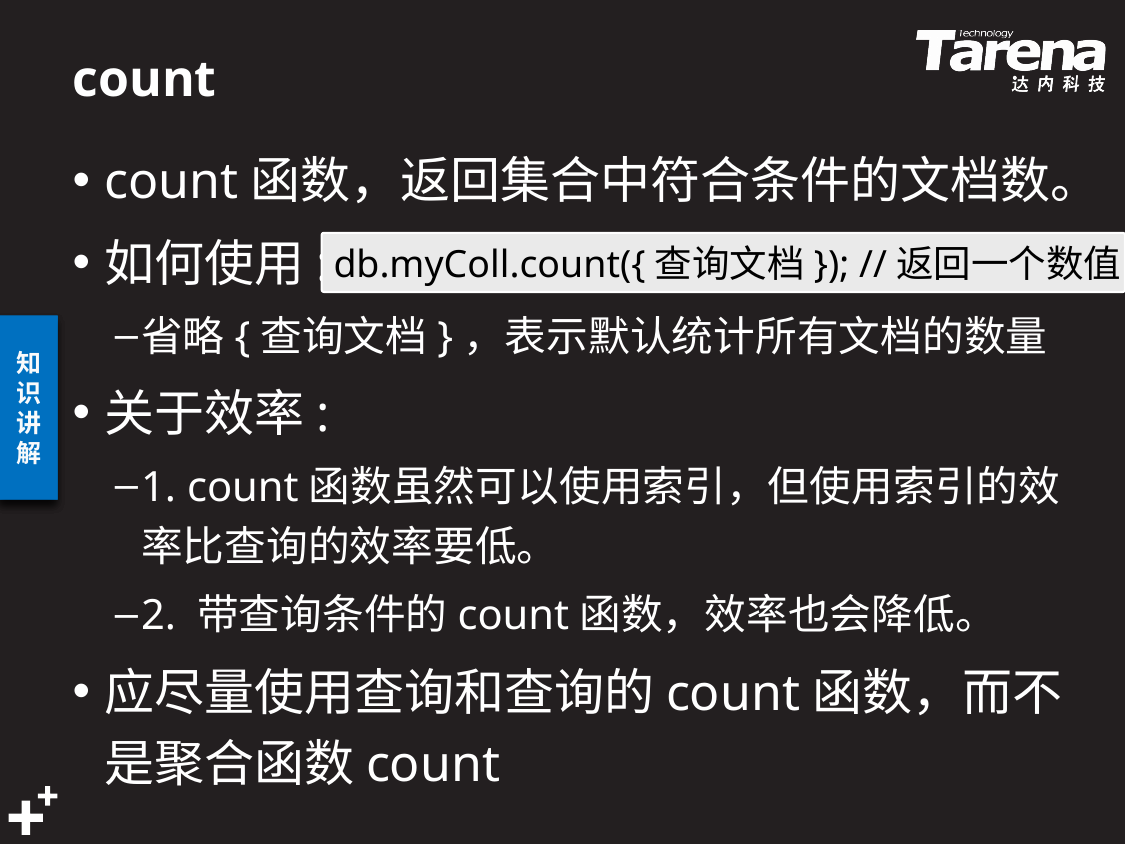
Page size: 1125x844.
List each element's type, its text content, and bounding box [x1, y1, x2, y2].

text_box db.myColl.count({查询文档}); //返回一个数值 [321, 232, 1125, 292]
list count函数，返回集合中符合条件的文档数。 如何使用: 省略{查询文档}，表示默认统计所有文档的数量 关于效率: 1. count函数虽然可以使用索引，但使用索引的效率比查询的效率要低。 2. 带查询条件的count函数，效率也会降低。 应尽量使用查询和查询的count函数，而不是聚合函数count [57, 129, 1083, 818]
picture [916, 30, 1106, 92]
title count [57, 32, 891, 120]
